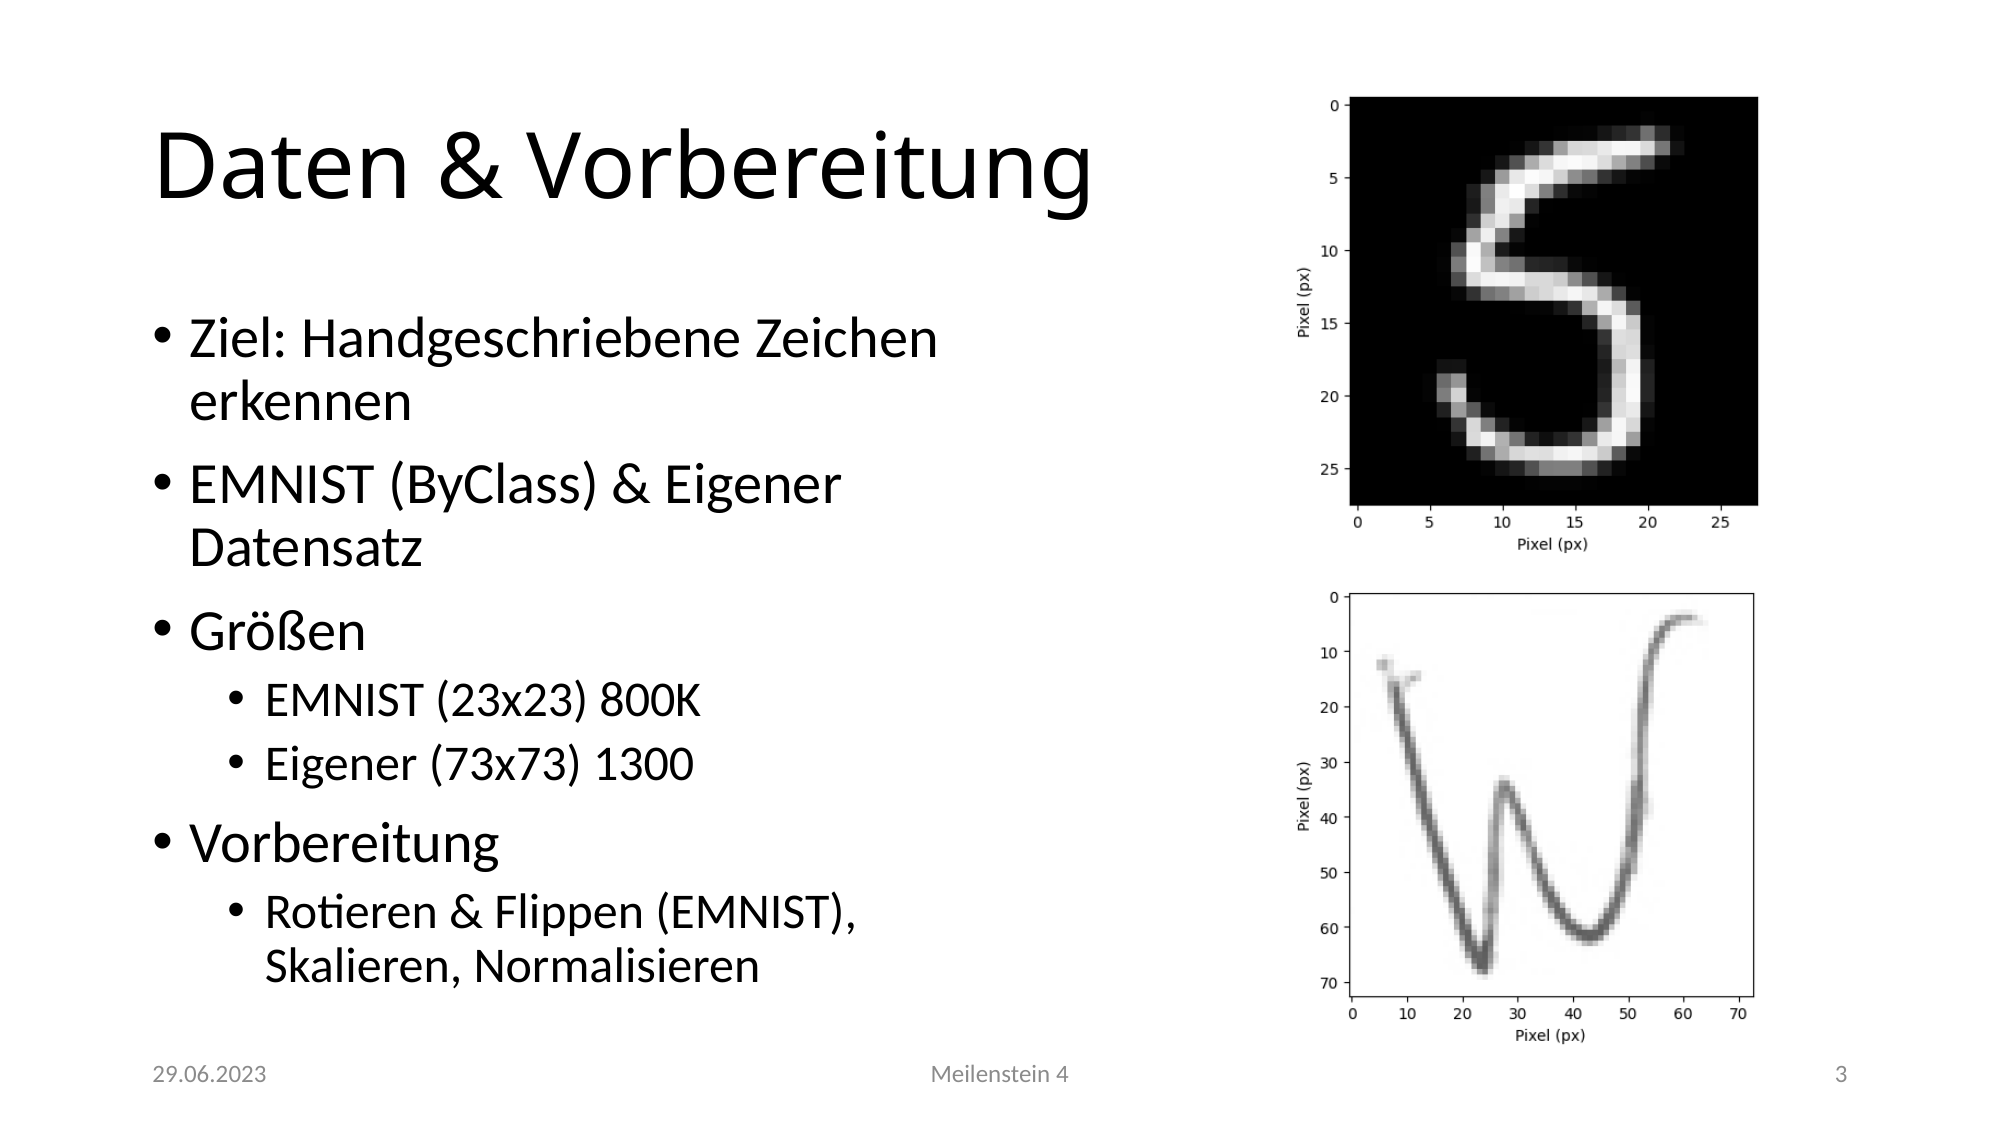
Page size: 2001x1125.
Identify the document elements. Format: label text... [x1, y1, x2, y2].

picture [1287, 580, 1763, 1054]
footer Meilenstein 4 [662, 1042, 1338, 1103]
picture [1287, 87, 1767, 563]
slide_number 3 [1412, 1042, 1863, 1103]
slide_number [137, 1042, 588, 1103]
list Ziel: Handgeschriebene Zeichen erkennen EMNIST (ByClass) & Eigener Datensatz Größen EMNIST (23x23) 800K Eigener (73x73) 1300 Vorbereitung Rotieren & Flippen (EMNIST), Skalieren, Normalisieren [137, 299, 1074, 1014]
title Daten & Vorbereitung [137, 59, 1863, 278]
